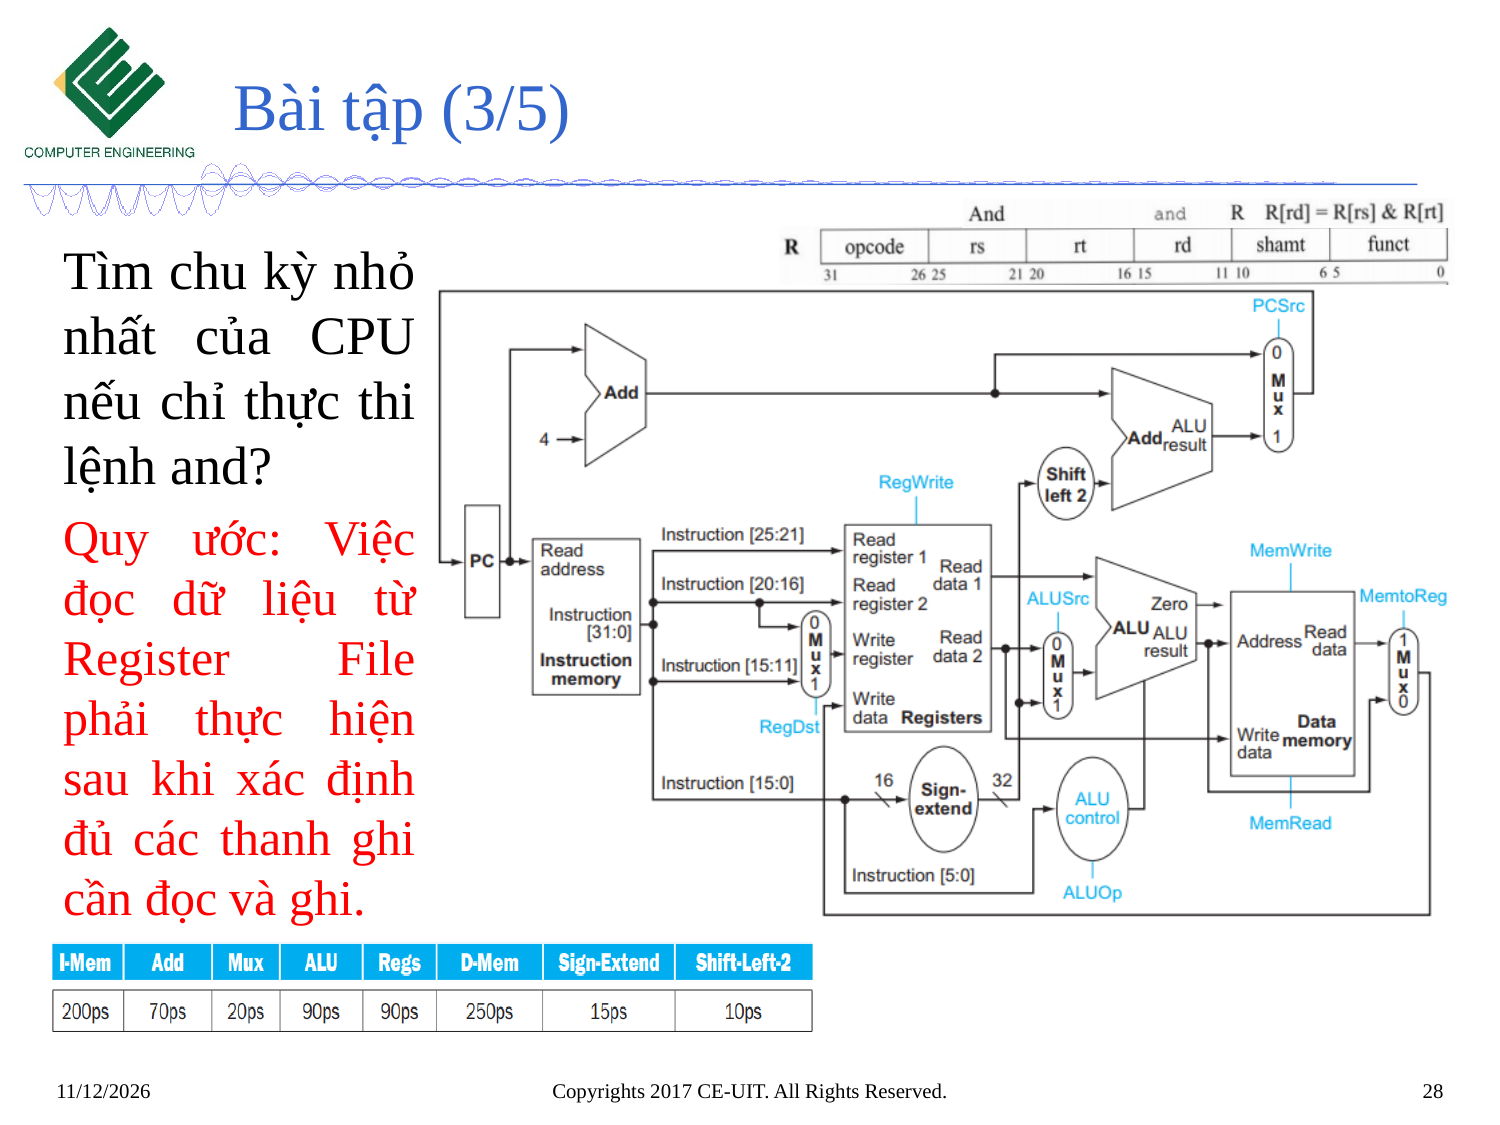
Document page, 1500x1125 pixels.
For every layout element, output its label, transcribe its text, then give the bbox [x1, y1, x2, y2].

picture [29, 198, 1455, 923]
picture [17, 0, 201, 184]
footer Copyrights 2017 CE-UIT. All Rights Reserved. [288, 1070, 1211, 1118]
picture [46, 937, 818, 1041]
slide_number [41, 1070, 288, 1118]
list Tìm chu kỳ nhỏ nhất của CPU nếu chỉ thực thi lệnh and? Quy ước: Việc đọc dữ liệu từ Register File phải thực hiện sau khi xác định đủ các thanh ghi cần đọc và ghi. [48, 227, 432, 909]
title Bài tập (3/5) [218, 46, 1426, 162]
slide_number 28 [1211, 1070, 1459, 1118]
